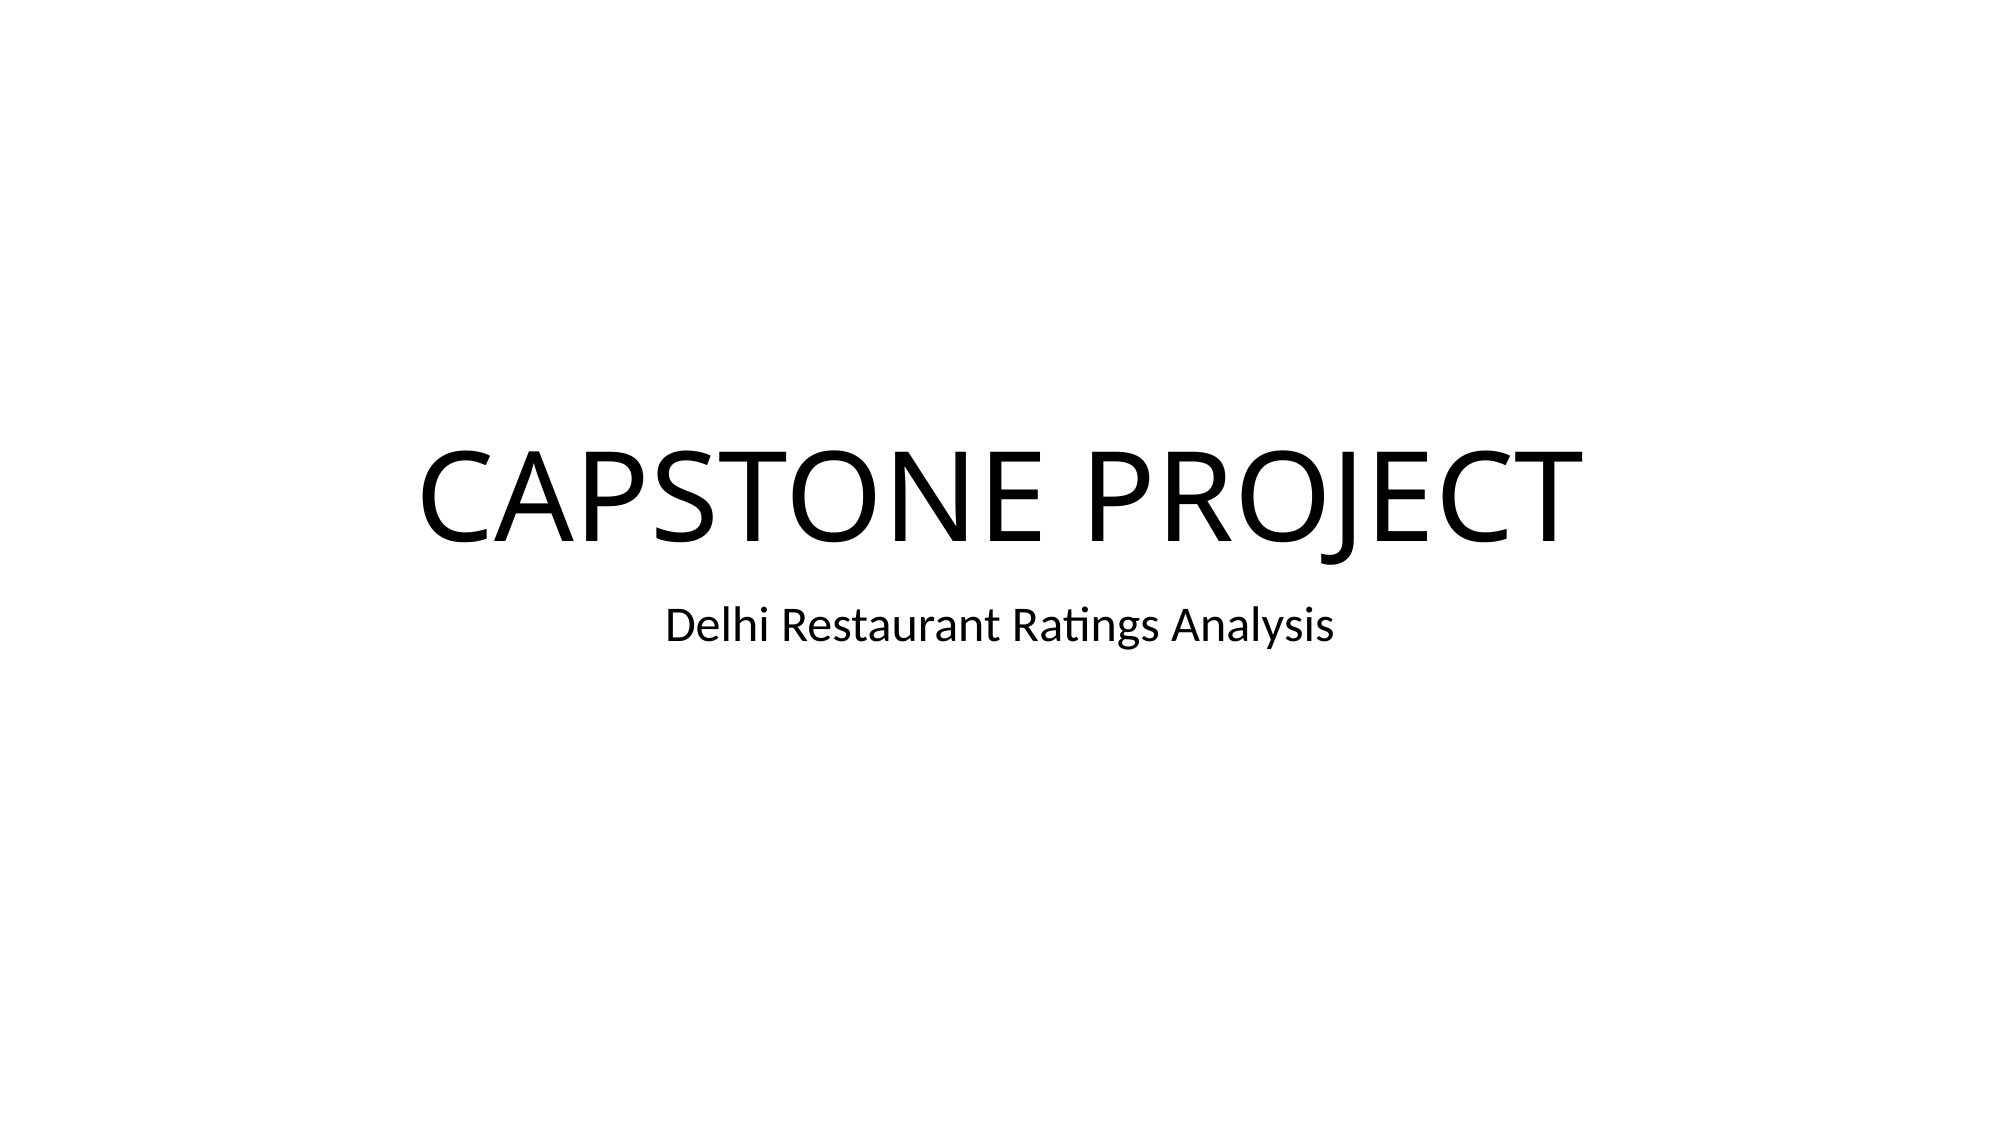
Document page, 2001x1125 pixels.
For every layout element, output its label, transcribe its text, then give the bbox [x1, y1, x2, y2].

subtitle Delhi Restaurant Ratings Analysis [249, 590, 1750, 863]
title CAPSTONE PROJECT [249, 184, 1750, 576]
